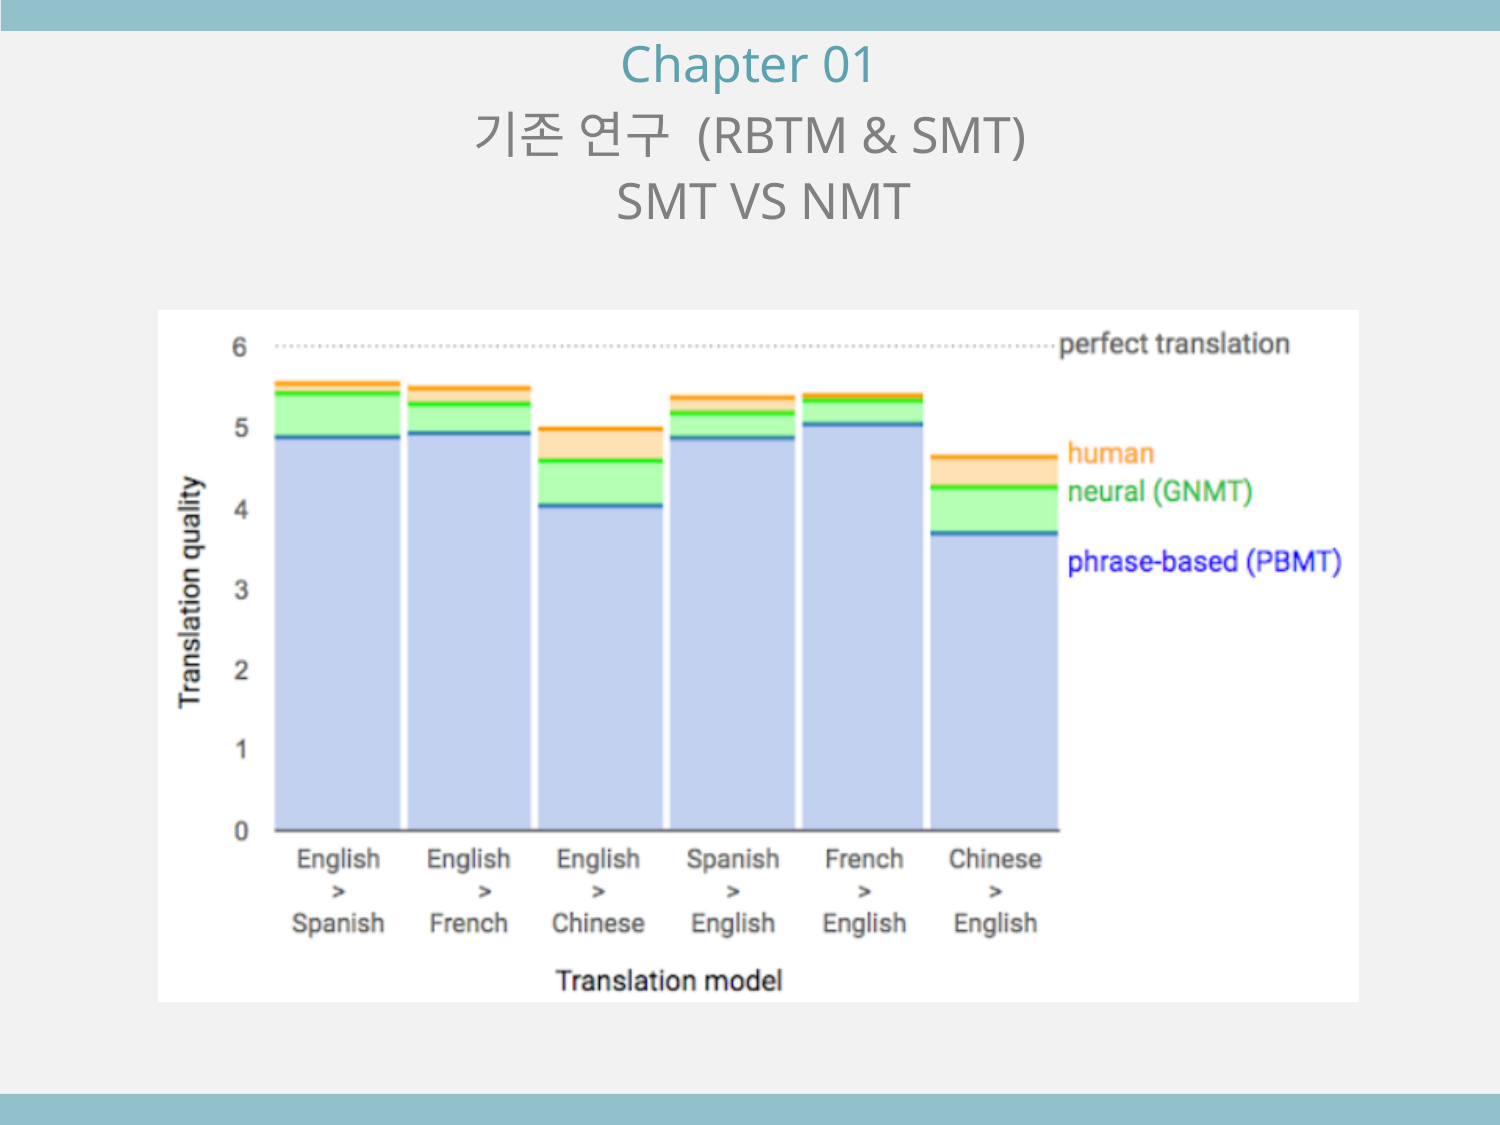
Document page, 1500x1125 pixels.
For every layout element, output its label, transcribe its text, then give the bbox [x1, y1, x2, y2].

text_box [0, 0, 1500, 33]
picture [158, 310, 1360, 1002]
text_box Chapter 01 [363, 25, 1137, 96]
text_box SMT VS NMT [230, 162, 1299, 237]
text_box 기존 연구 (RBTM & SMT) [215, 96, 1284, 172]
text_box [0, 1092, 1500, 1125]
